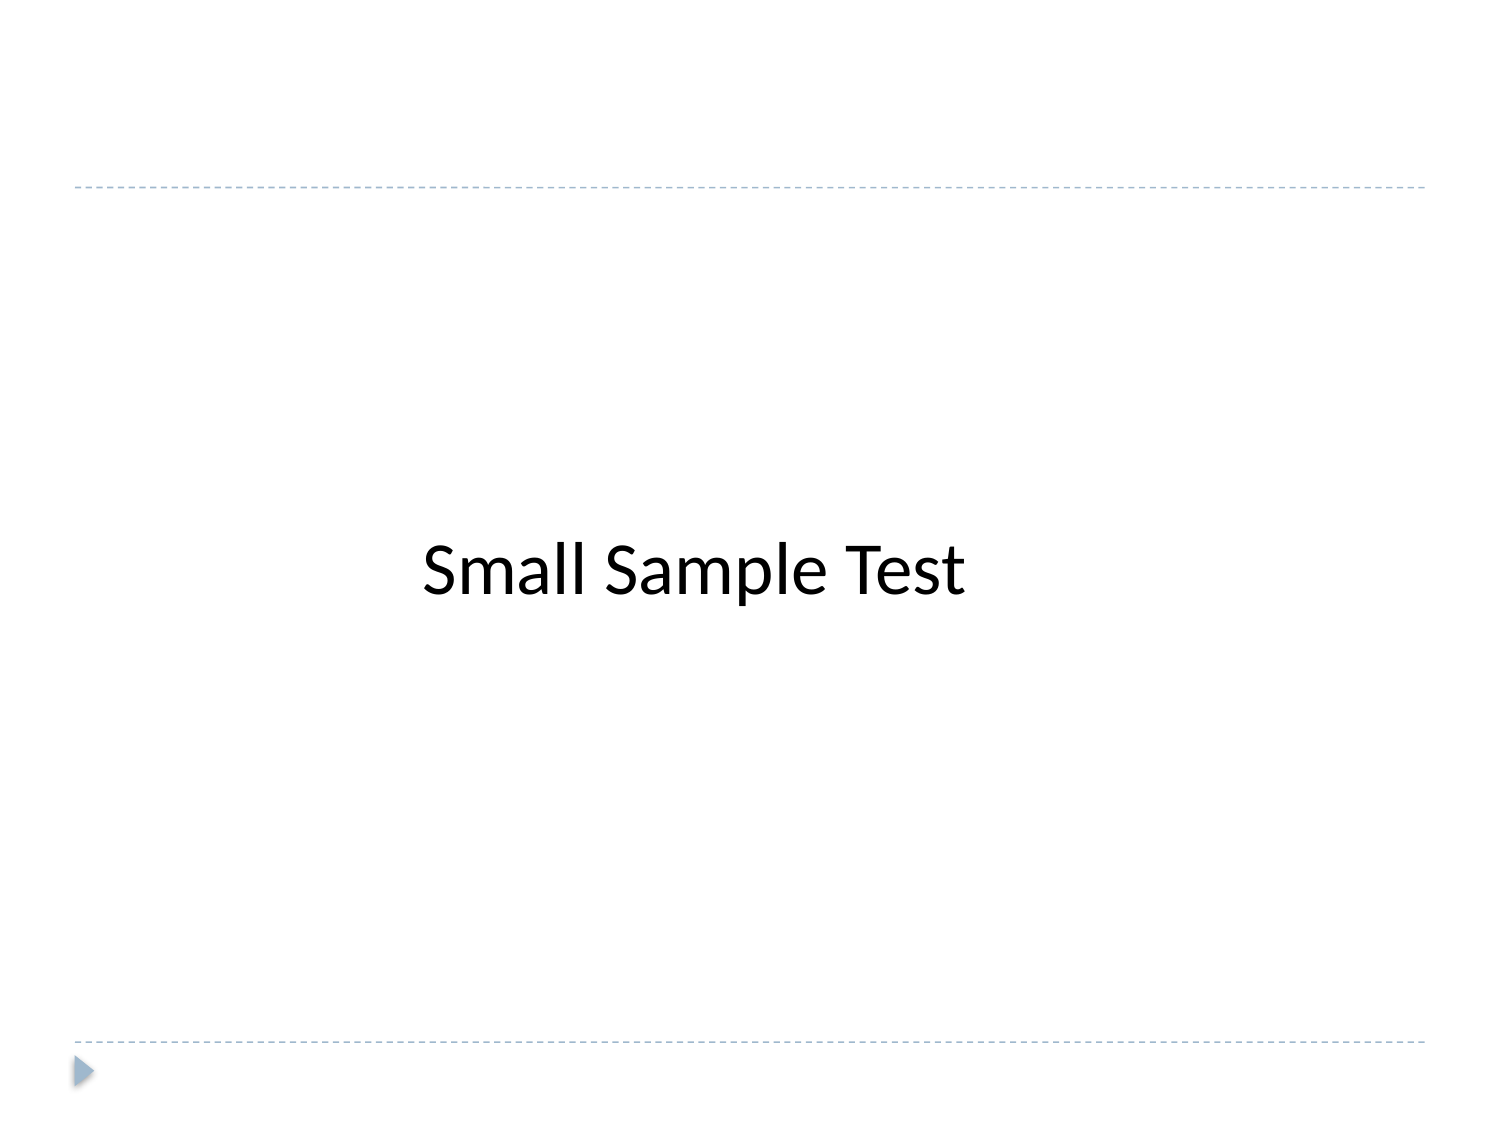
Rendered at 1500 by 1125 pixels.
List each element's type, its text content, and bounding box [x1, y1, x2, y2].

text_box Small Sample Test [407, 512, 982, 618]
